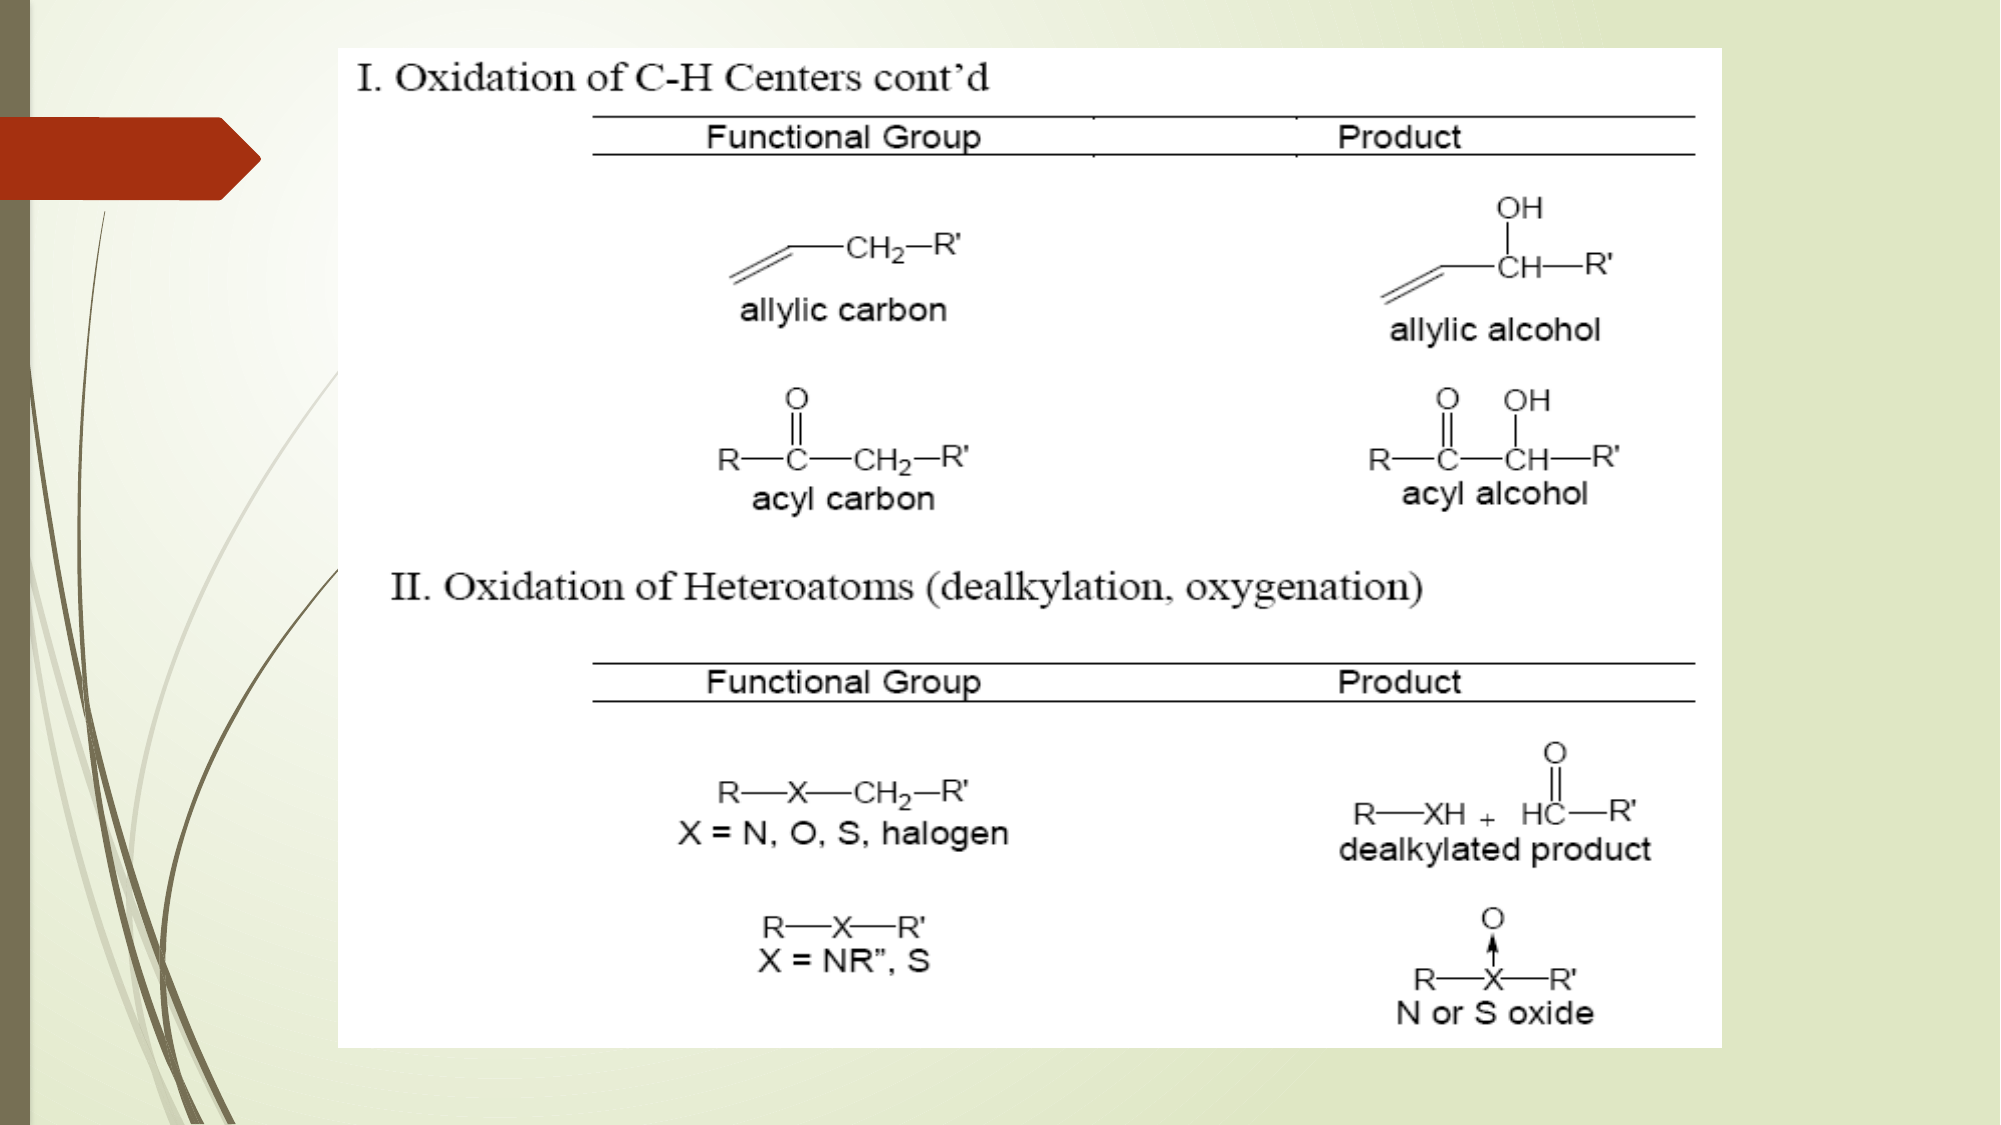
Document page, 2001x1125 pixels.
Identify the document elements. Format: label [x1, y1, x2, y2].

picture [337, 47, 1722, 1049]
